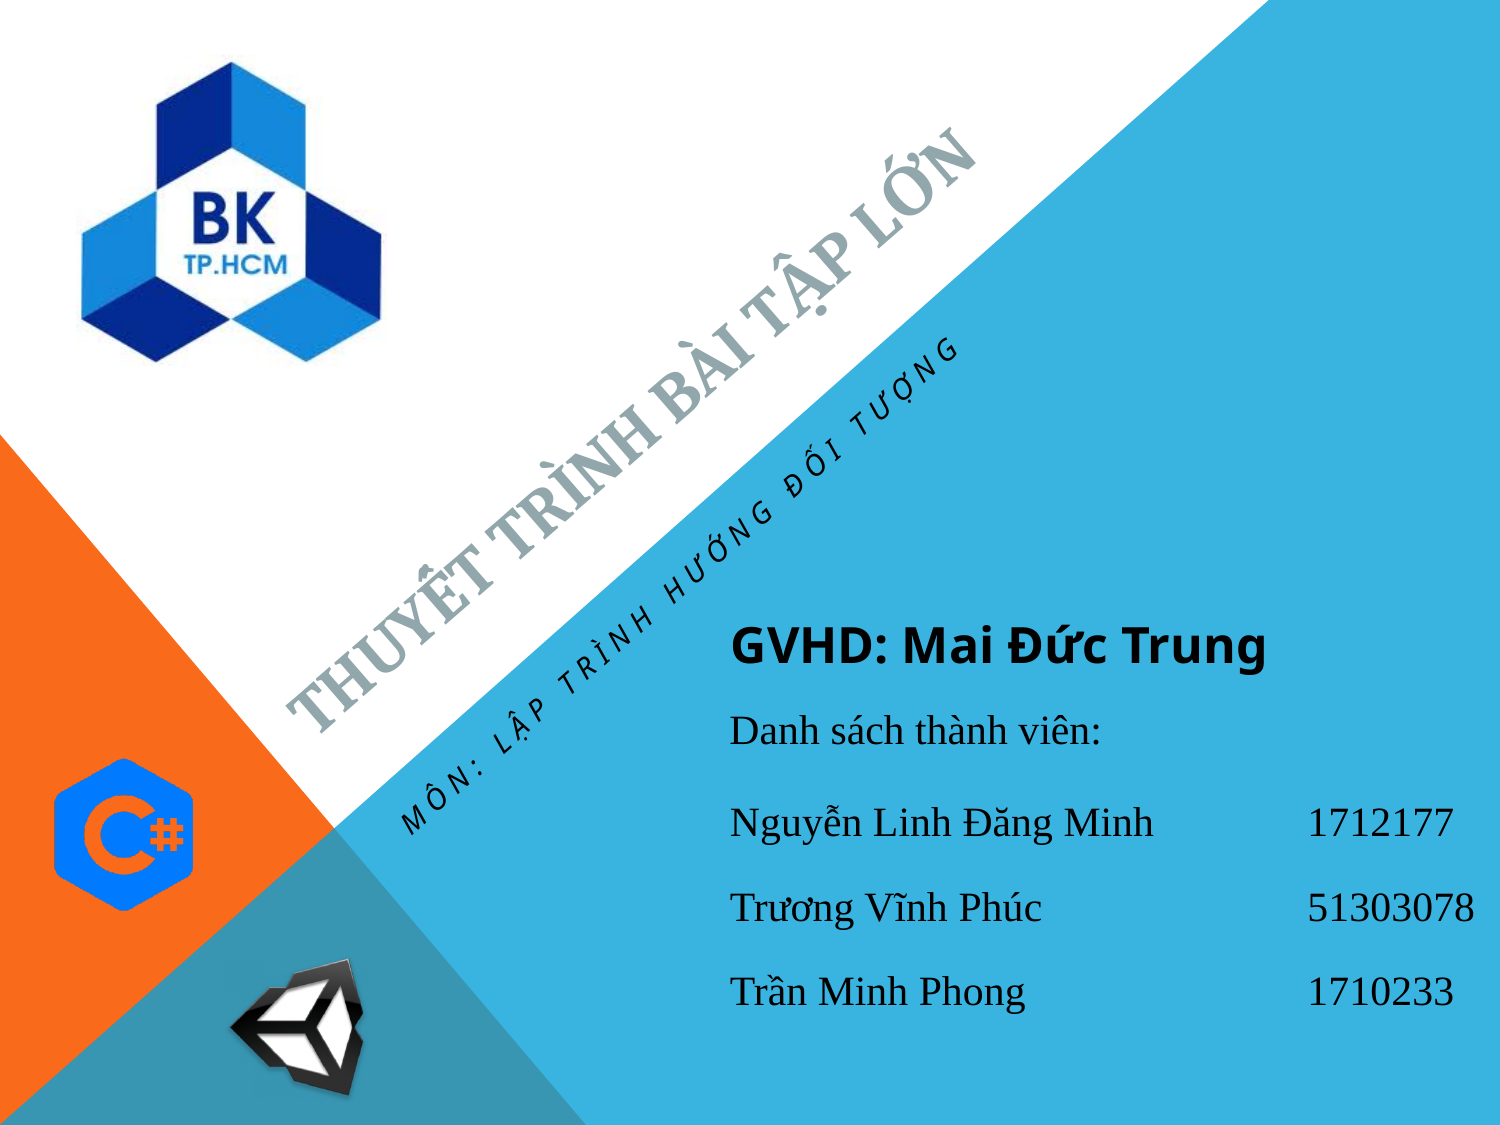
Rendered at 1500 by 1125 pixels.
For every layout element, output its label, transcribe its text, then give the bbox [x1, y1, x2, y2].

table_cell Trương Vĩnh Phúc [704, 863, 1281, 948]
table_header 1712177 [1281, 779, 1500, 863]
table_cell Trần Minh Phong [704, 948, 1281, 1032]
picture [76, 54, 387, 371]
title THUYẾT TRÌNH BÀI TẬP LỚN [182, 4, 1012, 762]
text_box GVHD: Mai Đức Trung [716, 606, 1337, 682]
picture [41, 752, 419, 1125]
text_box Danh sách thành viên: [714, 695, 1500, 761]
subtitle Môn: Lập Trình Hướng Đối Tượng [379, 128, 1237, 903]
table_cell 1710233 [1281, 948, 1500, 1032]
table_cell 51303078 [1281, 863, 1500, 948]
table_header Nguyễn Linh Đăng Minh [704, 779, 1281, 863]
